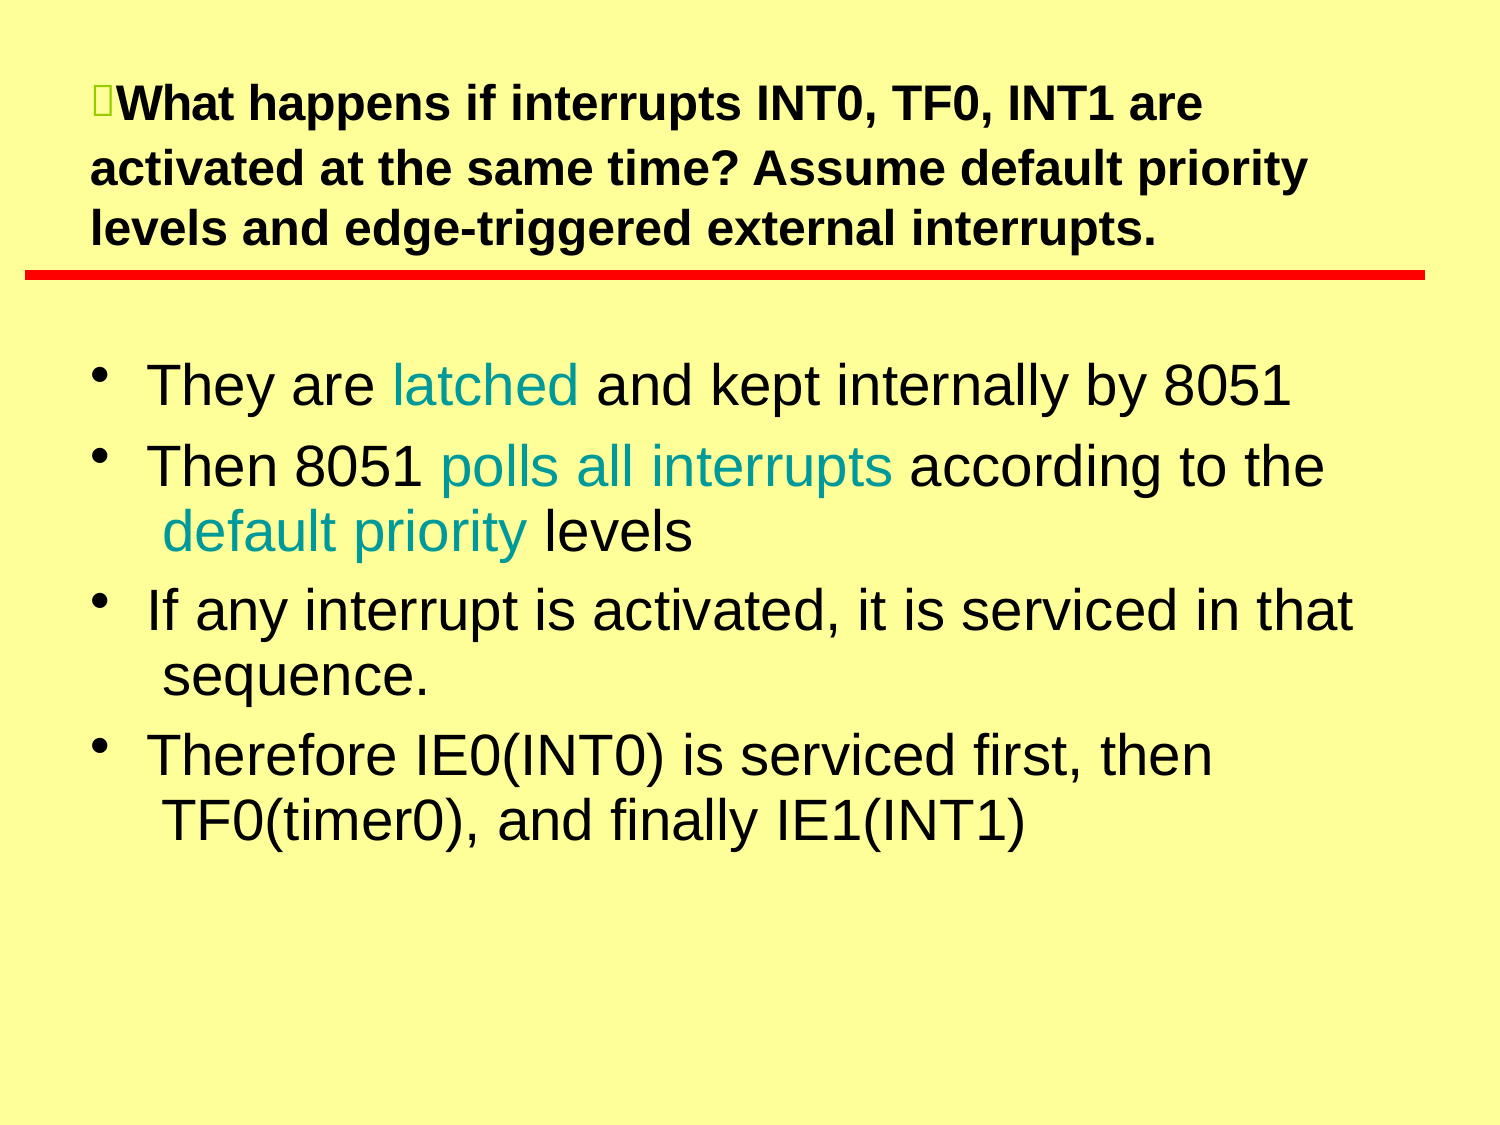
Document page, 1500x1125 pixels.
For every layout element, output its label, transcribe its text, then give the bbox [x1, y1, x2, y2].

title What happens if interrupts INT0, TF0, INT1 are activated at the same time? Assume default priority levels and edge-triggered external interrupts. [83, 43, 1417, 256]
text_box They are latched and kept internally by 8051 Then 8051 polls all interrupts according to the default priority levels If any interrupt is activated, it is serviced in that sequence. Therefore IE0(INT0) is serviced first, then TF0(timer0), and finally IE1(INT1) [87, 335, 1359, 853]
